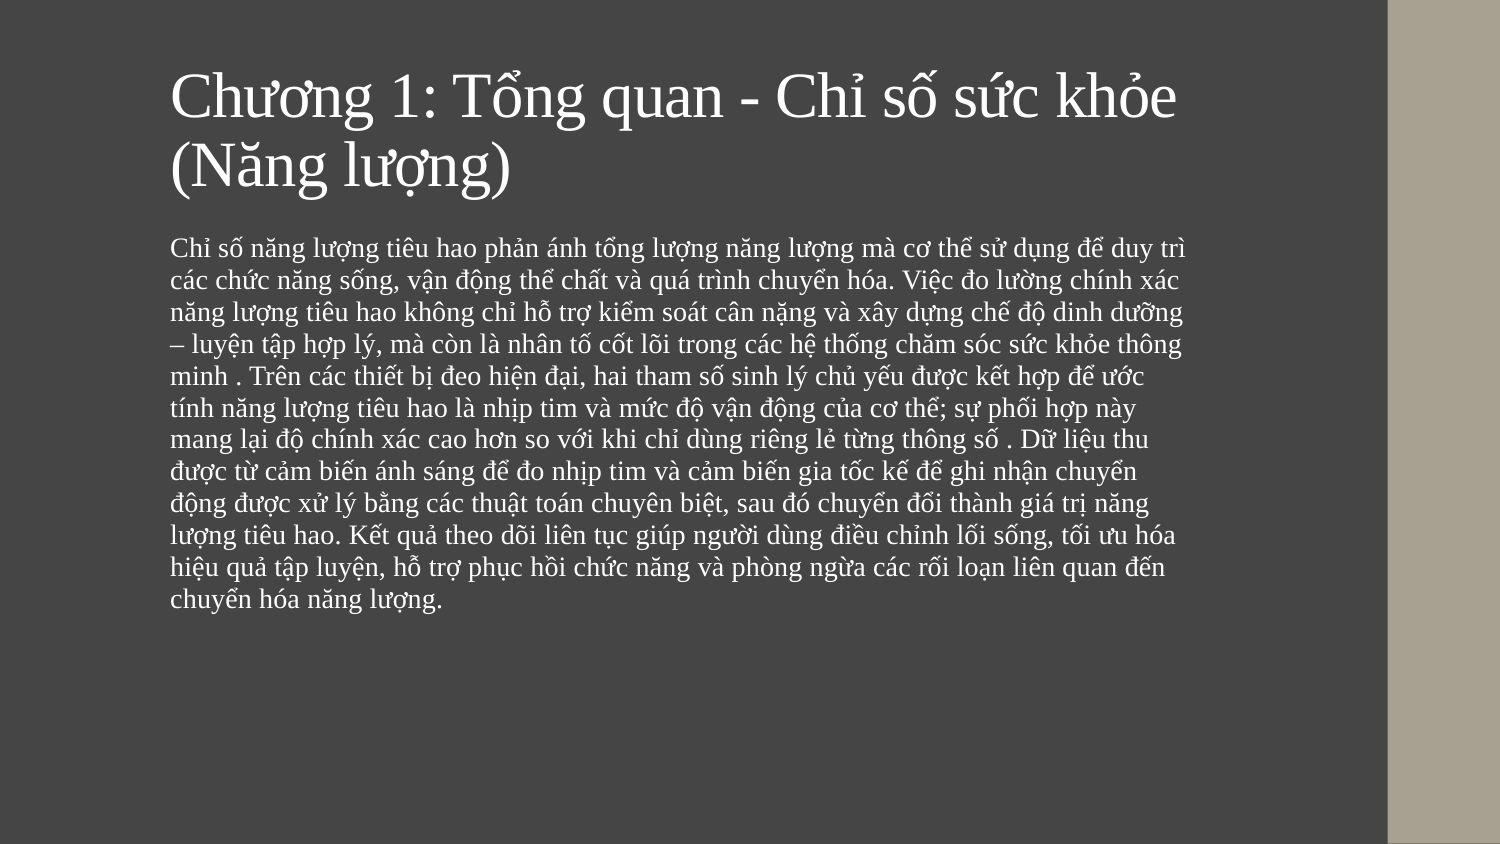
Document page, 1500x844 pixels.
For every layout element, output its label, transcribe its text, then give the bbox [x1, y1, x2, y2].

text_box [1386, 0, 1500, 844]
text_box [0, 0, 1386, 844]
title Chương 1: Tổng quan - Chỉ số sức khỏe (Năng lượng) [155, 45, 1348, 209]
list Chỉ số năng lượng tiêu hao phản ánh tổng lượng năng lượng mà cơ thể sử dụng để duy trì các chức năng sống, vận động thể chất và quá trình chuyển hóa. Việc đo lường chính xác năng lượng tiêu hao không chỉ hỗ trợ kiểm soát cân nặng và xây dựng chế độ dinh dưỡng – luyện tập hợp lý, mà còn là nhân tố cốt lõi trong các hệ thống chăm sóc sức khỏe thông minh . Trên các thiết bị đeo hiện đại, hai tham số sinh lý chủ yếu được kết hợp để ước tính năng lượng tiêu hao là nhịp tim và mức độ vận động của cơ thể; sự phối hợp này mang lại độ chính xác cao hơn so với khi chỉ dùng riêng lẻ từng thông số . Dữ liệu thu được từ cảm biến ánh sáng để đo nhịp tim và cảm biến gia tốc kế để ghi nhận chuyển động được xử lý bằng các thuật toán chuyên biệt, sau đó chuyển đổi thành giá trị năng lượng tiêu hao. Kết quả theo dõi liên tục giúp người dùng điều chỉnh lối sống, tối ưu hóa hiệu quả tập luyện, hỗ trợ phục hồi chức năng và phòng ngừa các rối loạn liên quan đến chuyển hóa năng lượng. [155, 225, 1213, 761]
